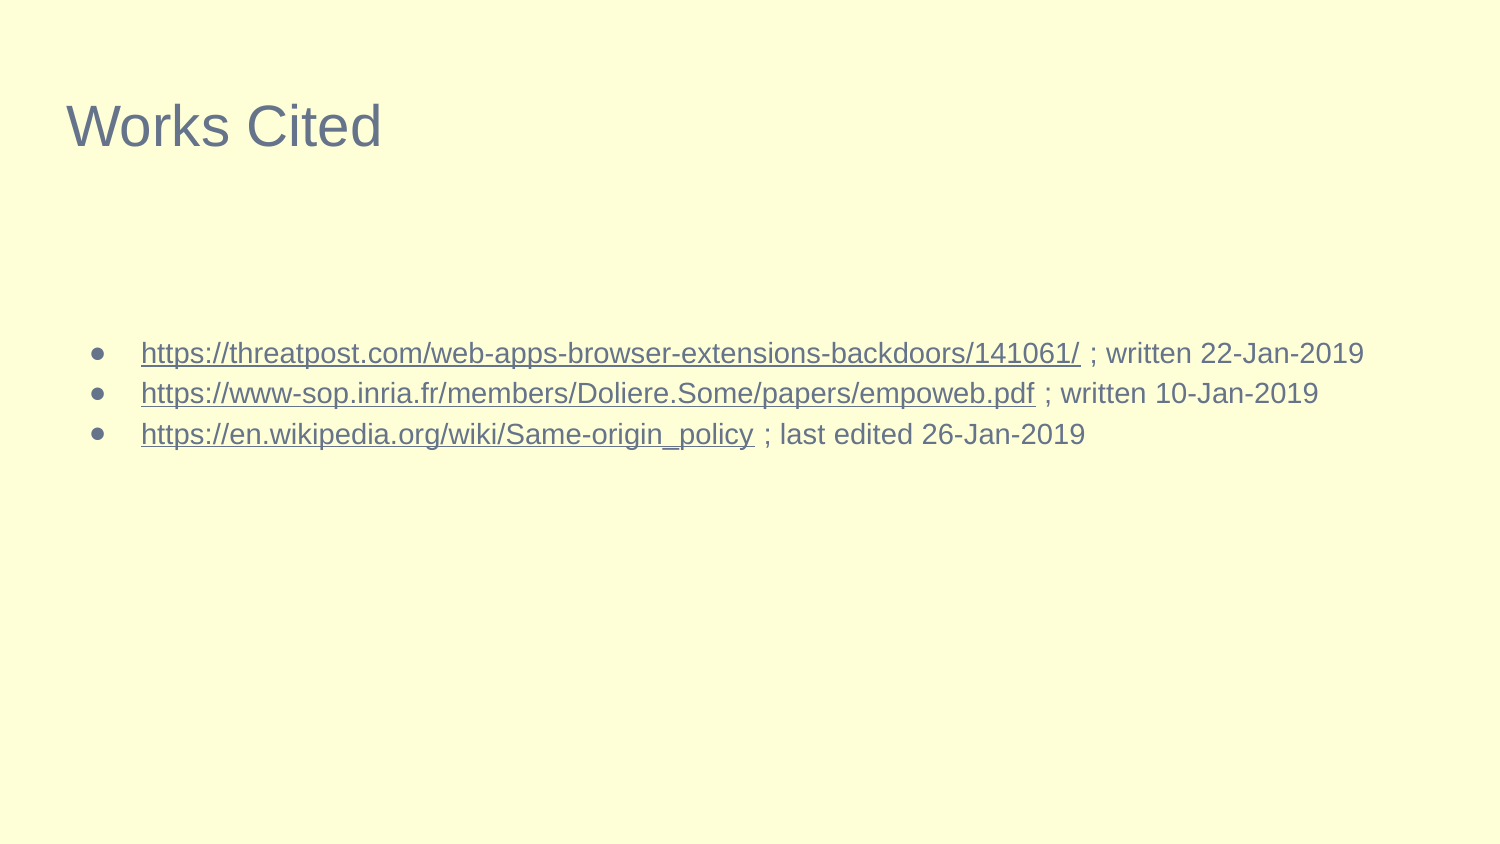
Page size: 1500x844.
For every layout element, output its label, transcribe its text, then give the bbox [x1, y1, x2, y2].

list https://threatpost.com/web-apps-browser-extensions-backdoors/141061/ ; written 22-Jan-2019 https://www-sop.inria.fr/members/Doliere.Some/papers/empoweb.pdf ; written 10-Jan-2019 https://en.wikipedia.org/wiki/Same-origin_policy ; last edited 26-Jan-2019 [51, 314, 1449, 750]
title Works Cited [51, 72, 1449, 167]
